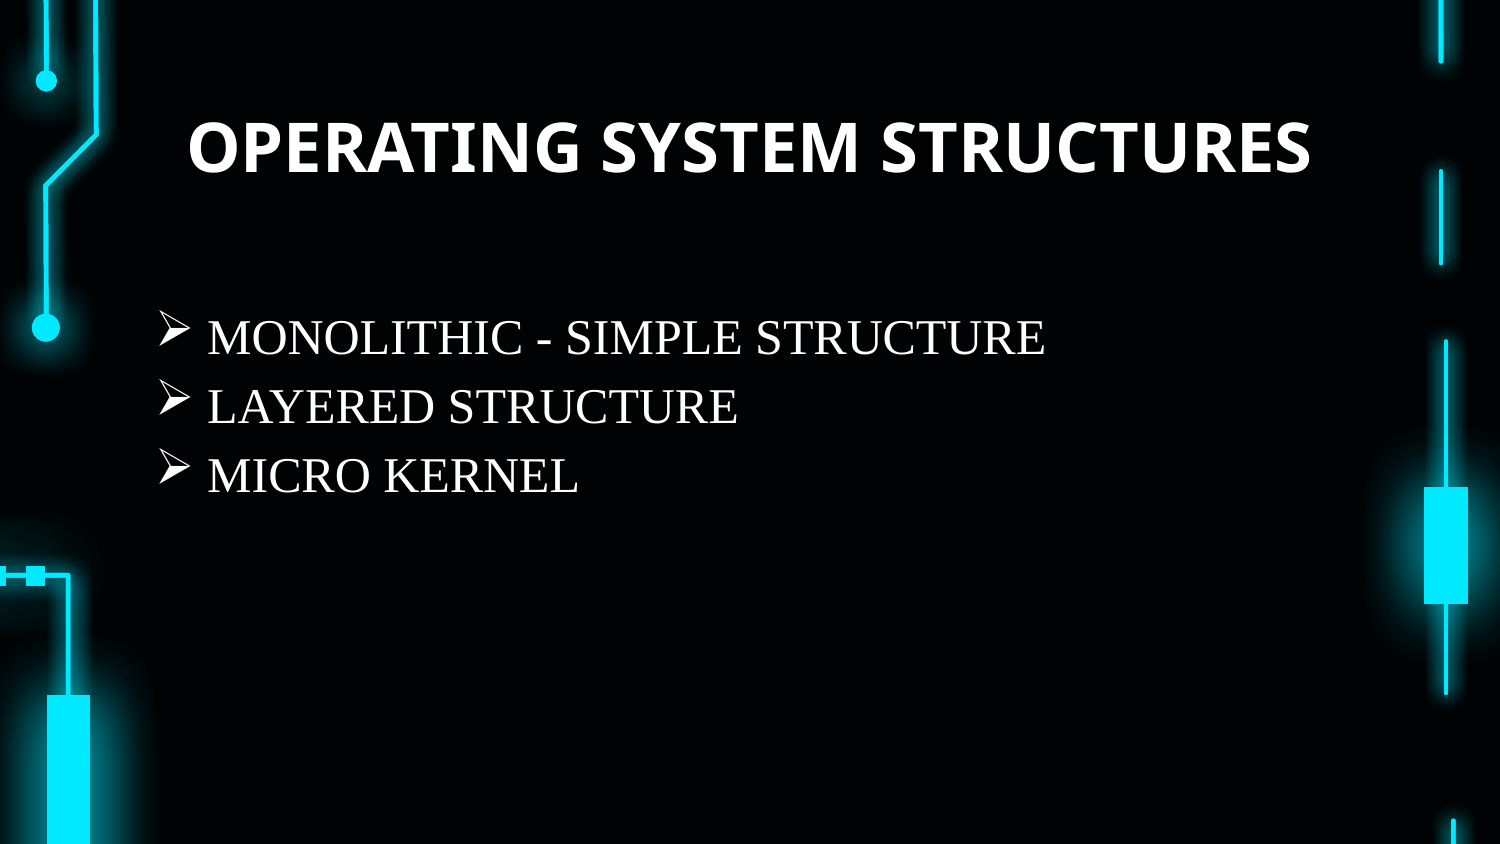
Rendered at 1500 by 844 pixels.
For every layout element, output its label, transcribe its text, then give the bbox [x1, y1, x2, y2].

title OPERATING SYSTEM STRUCTURES [116, 88, 1383, 167]
list MONOLITHIC - SIMPLE STRUCTURE LAYERED STRUCTURE MICRO KERNEL [116, 280, 1383, 801]
